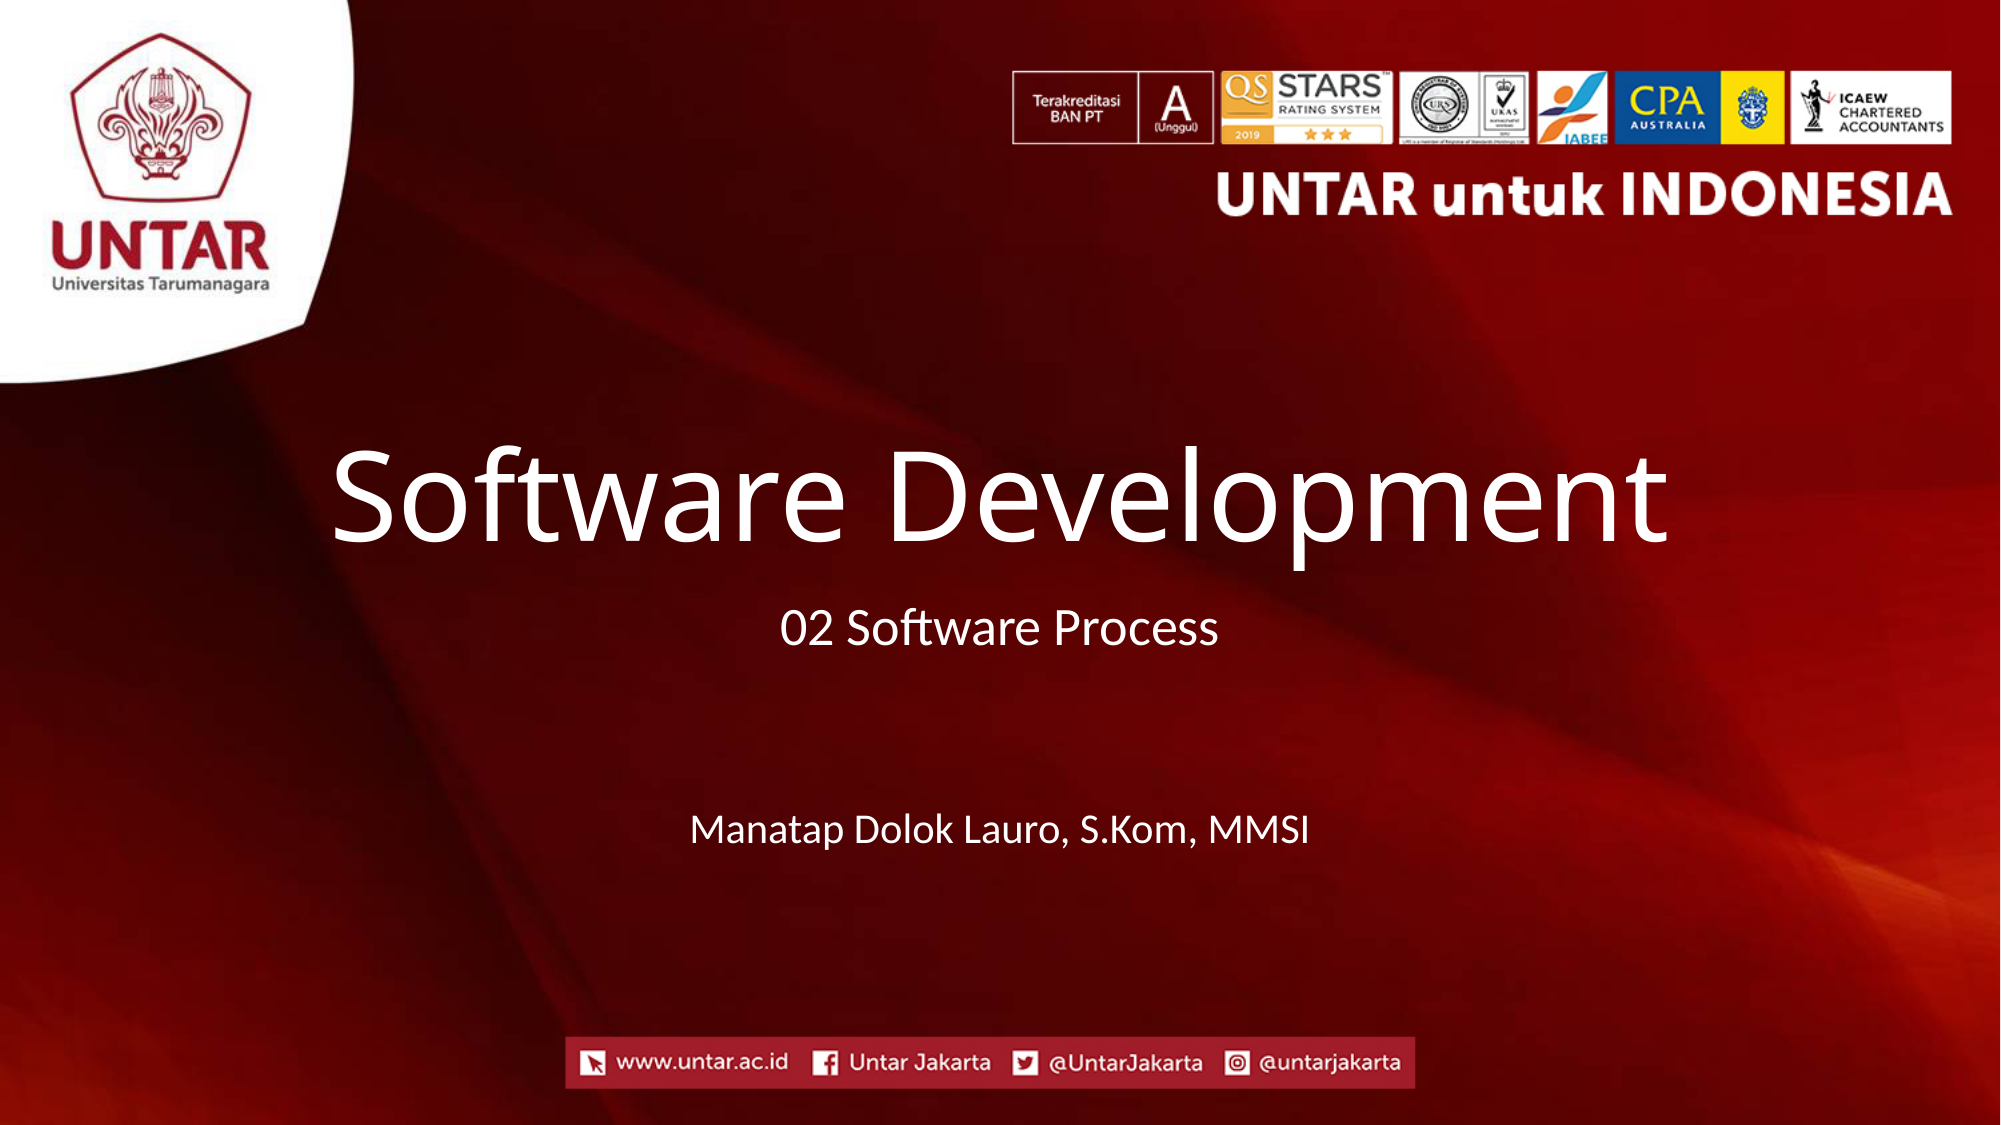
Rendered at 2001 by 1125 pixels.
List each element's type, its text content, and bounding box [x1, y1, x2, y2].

subtitle 02 Software Process Manatap Dolok Lauro, S.Kom, MMSI [249, 590, 1750, 863]
picture [0, 0, 2001, 1125]
title Software Development [249, 184, 1750, 576]
